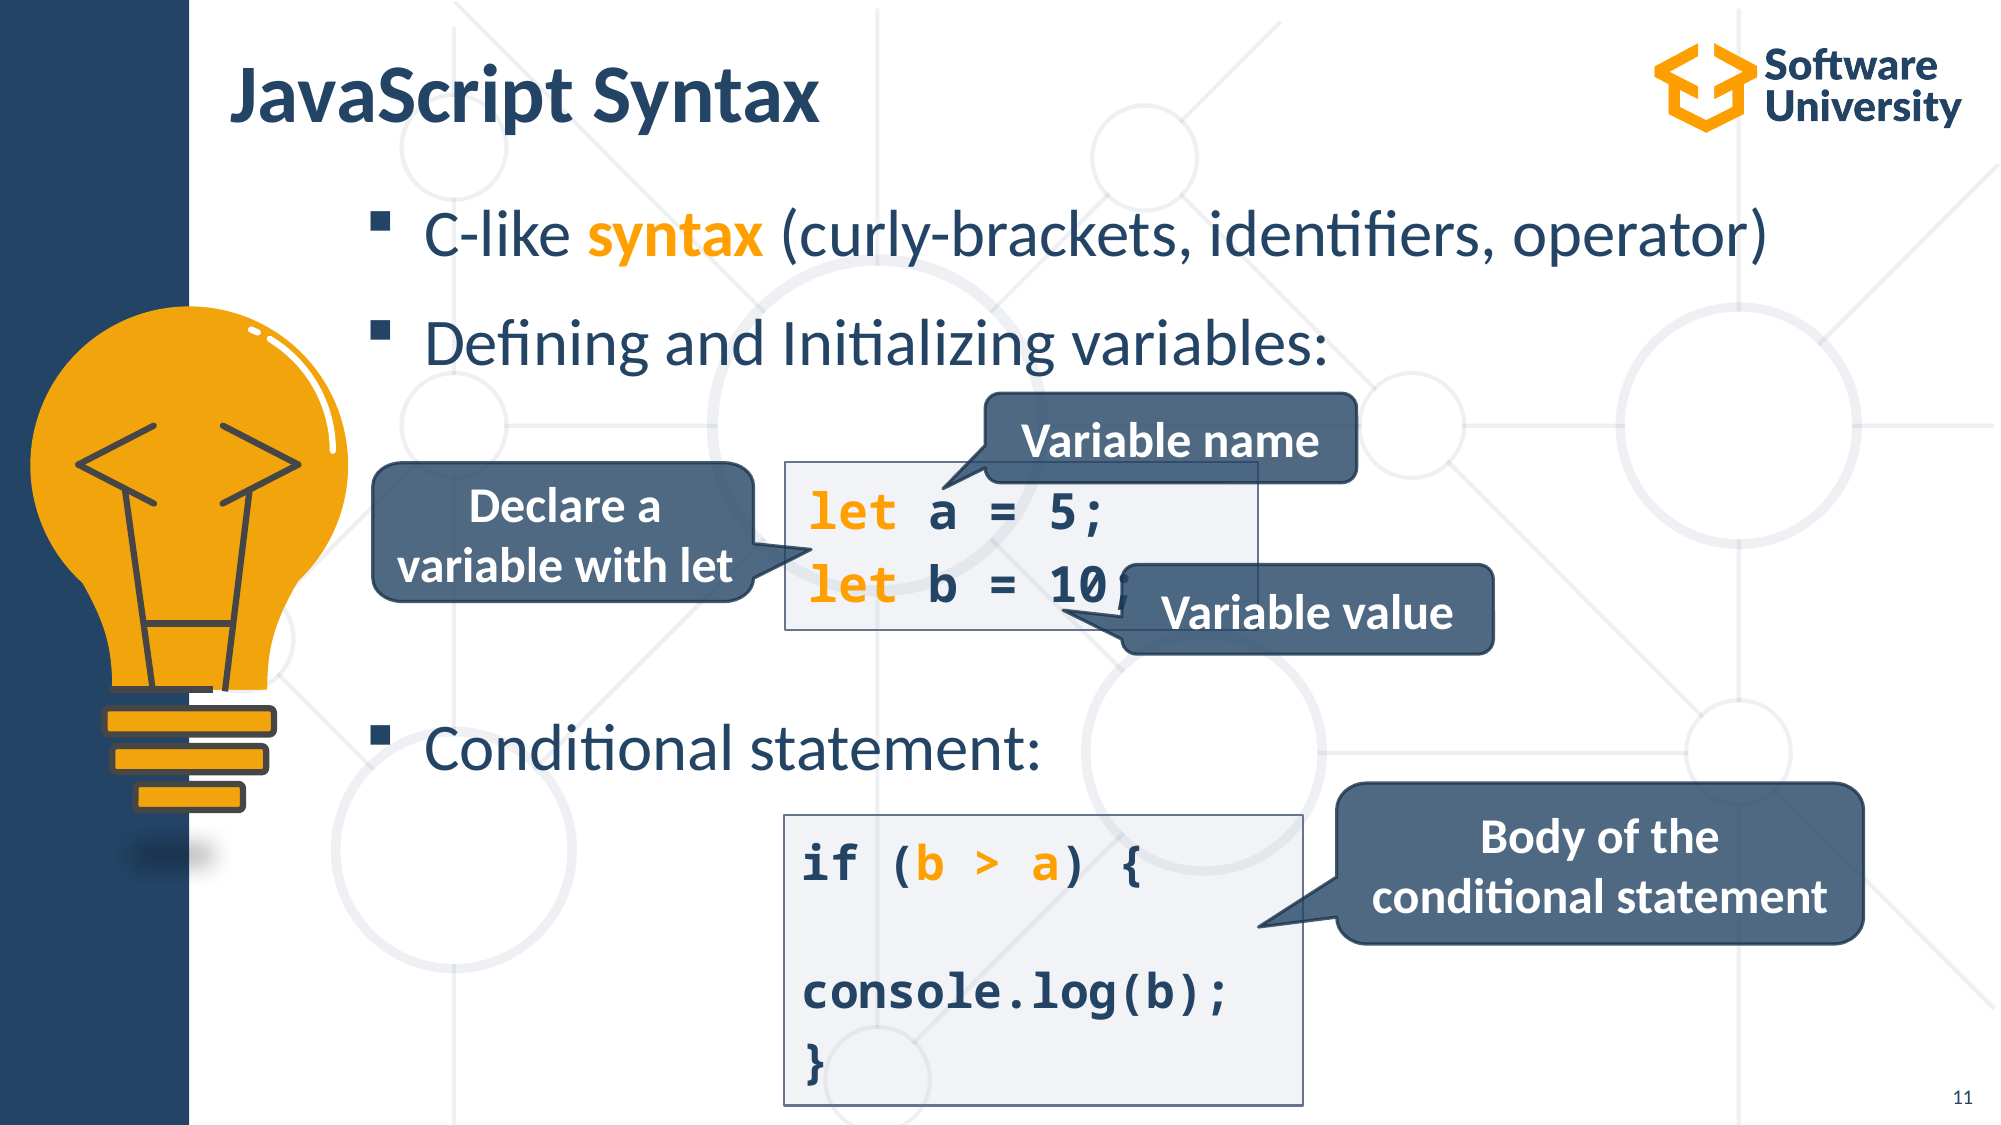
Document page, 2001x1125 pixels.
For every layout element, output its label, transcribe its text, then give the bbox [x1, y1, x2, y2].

list C-like syntax (curly-brackets, identifiers, operator) Defining and Initializing variables: Conditional statement: [347, 183, 1968, 1094]
text_box Variable value [1061, 562, 1496, 657]
slide_number 11 [1927, 1067, 1989, 1117]
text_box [1258, 782, 1864, 945]
text_box let a = 5; let b = 10; [784, 462, 1259, 631]
text_box if (b > a) { console.log(b); } [783, 815, 1303, 1106]
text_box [372, 462, 812, 602]
text_box Variable name [941, 391, 1359, 491]
picture [1641, 31, 1973, 145]
title JavaScript Syntax [212, 16, 1628, 162]
